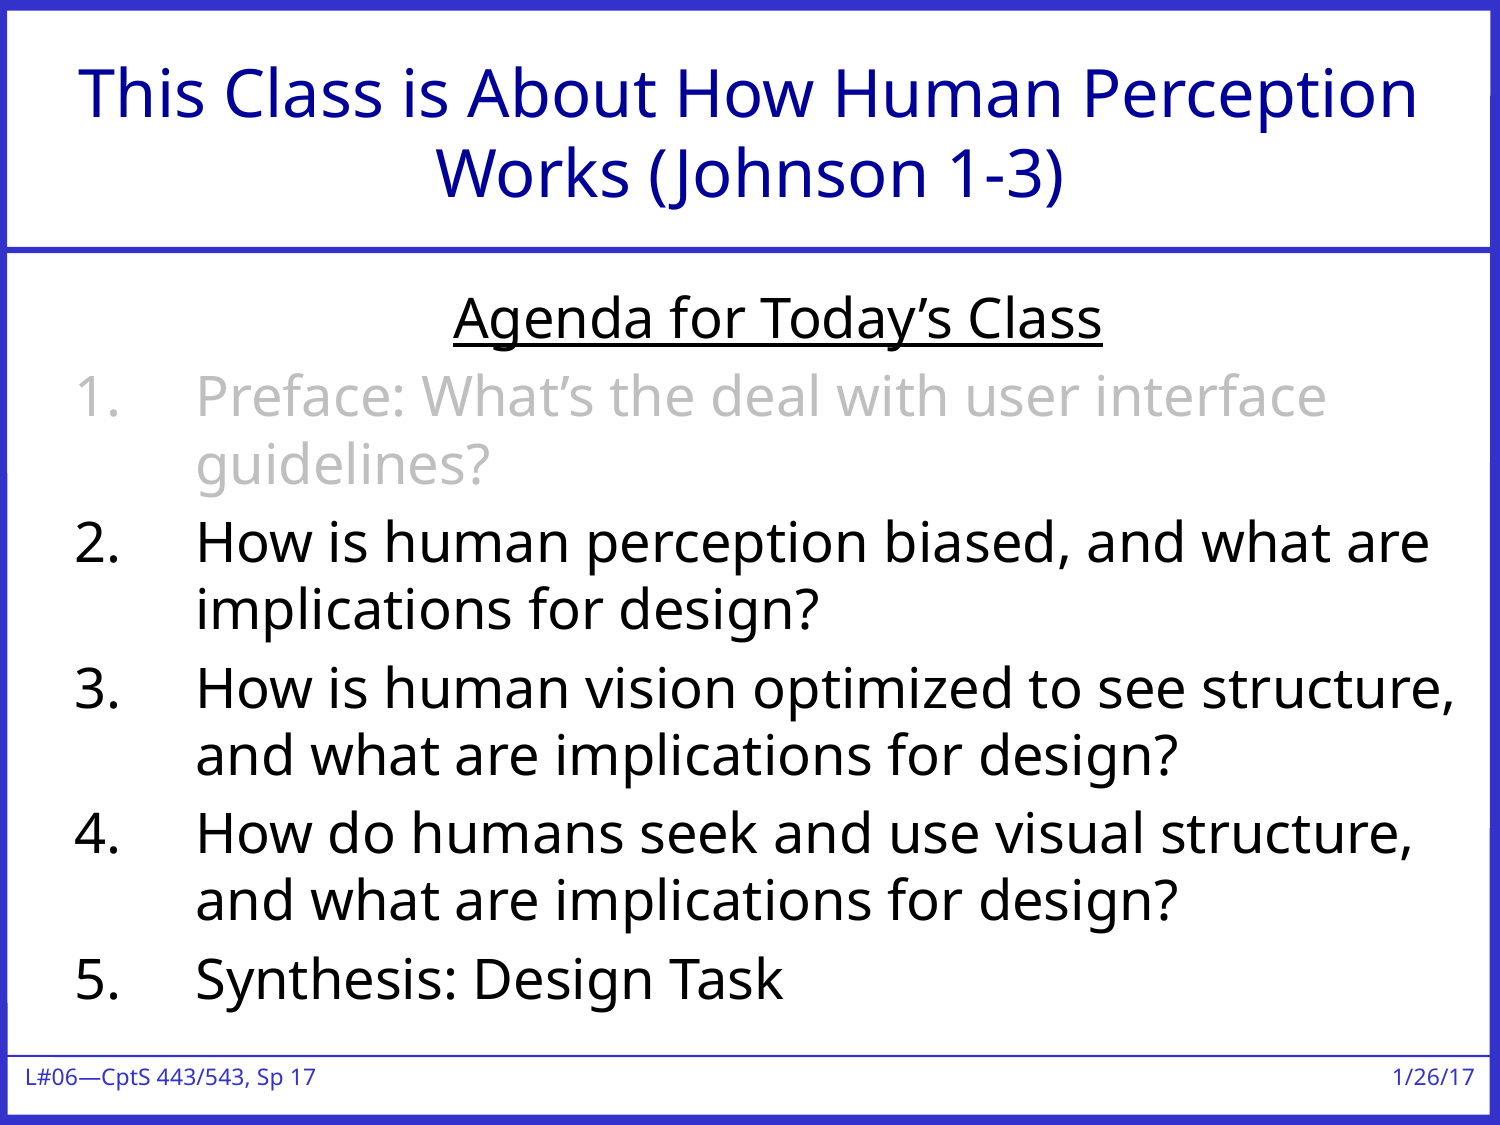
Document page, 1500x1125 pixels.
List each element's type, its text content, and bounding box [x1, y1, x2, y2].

list Agenda for Today’s Class Preface: What’s the deal with user interface guidelines? How is human perception biased, and what are implications for design? How is human vision optimized to see structure, and what are implications for design? How do humans seek and use visual structure, and what are implications for design? Synthesis: Design Task [59, 274, 1498, 1076]
title This Class is About How Human Perception Works (Johnson 1-3) [24, 24, 1476, 238]
